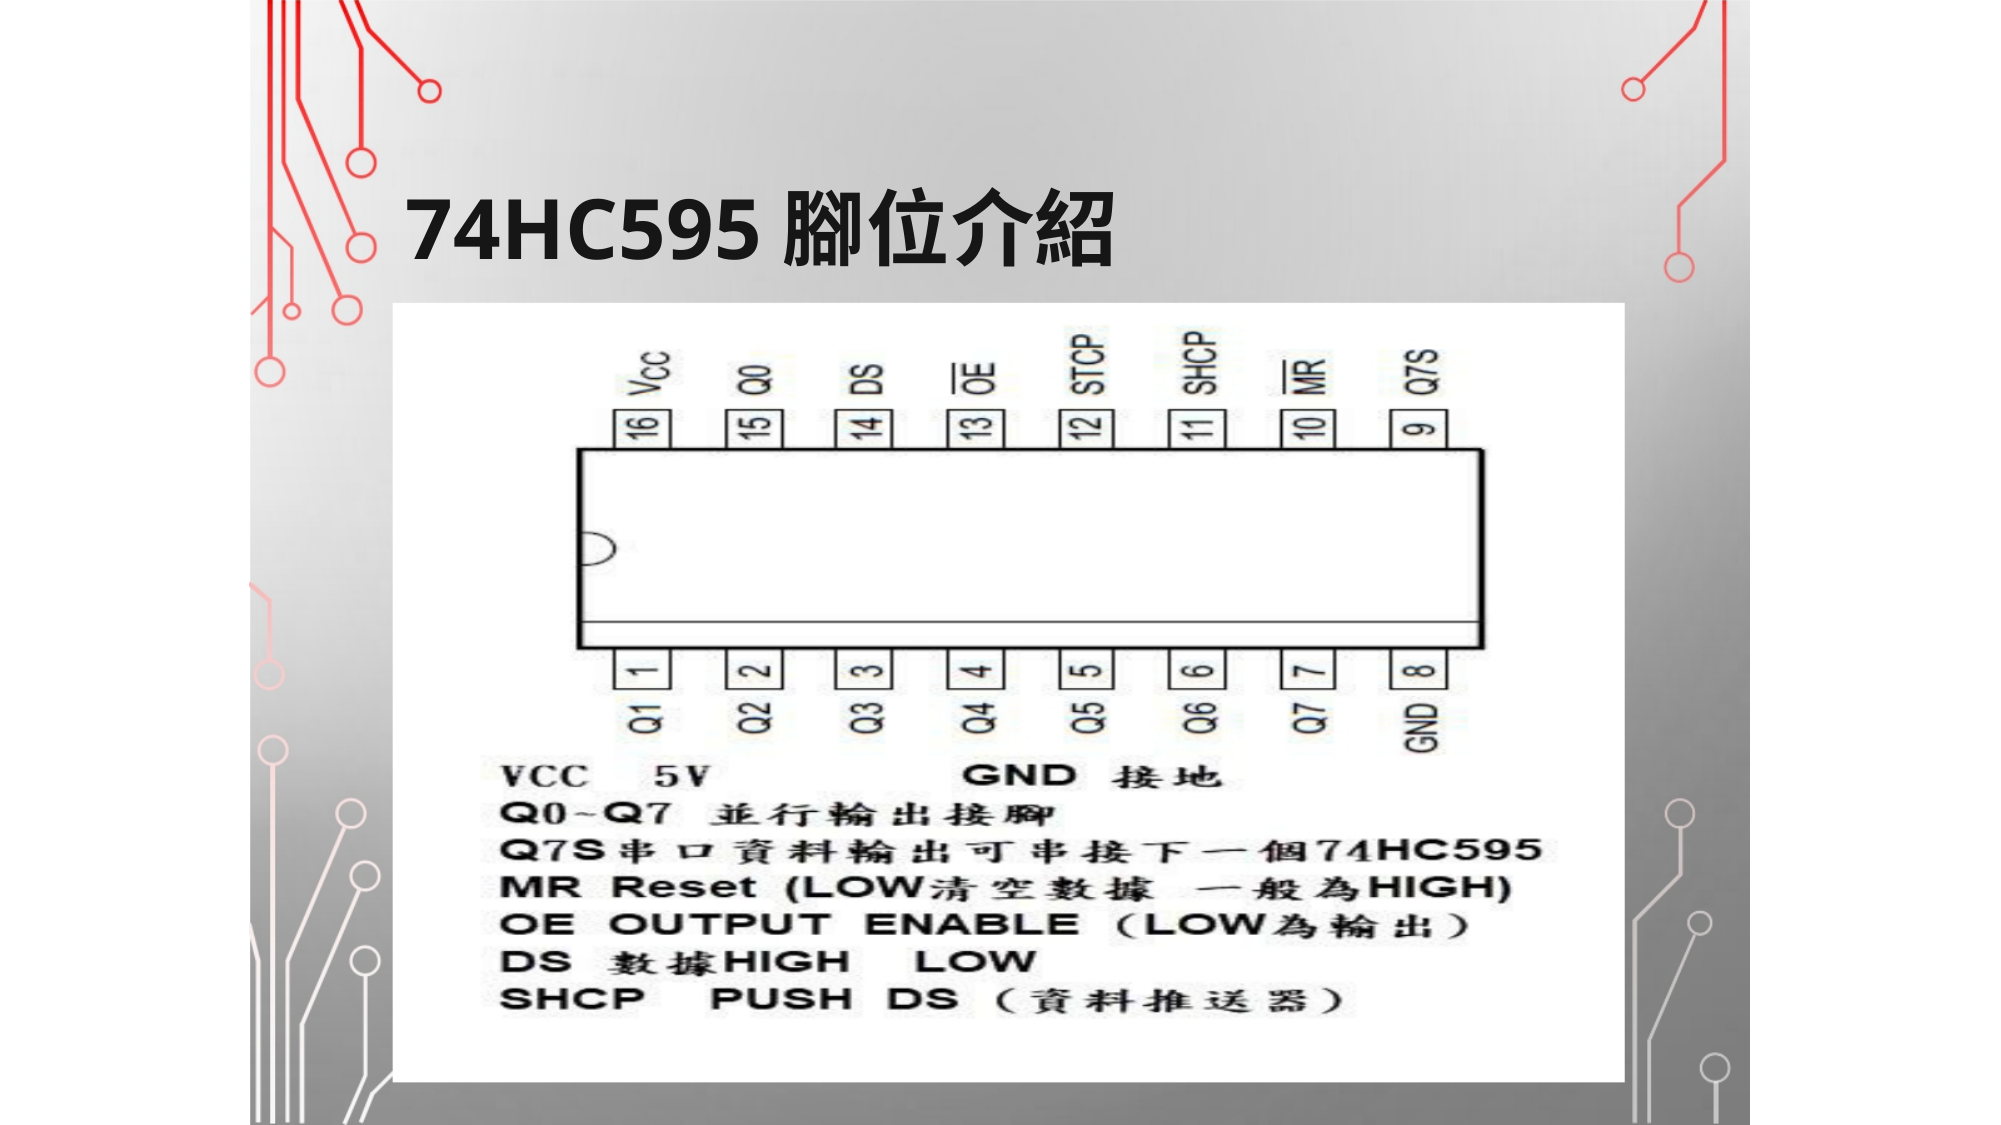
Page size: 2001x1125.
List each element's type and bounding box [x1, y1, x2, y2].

picture [249, 0, 1750, 1125]
